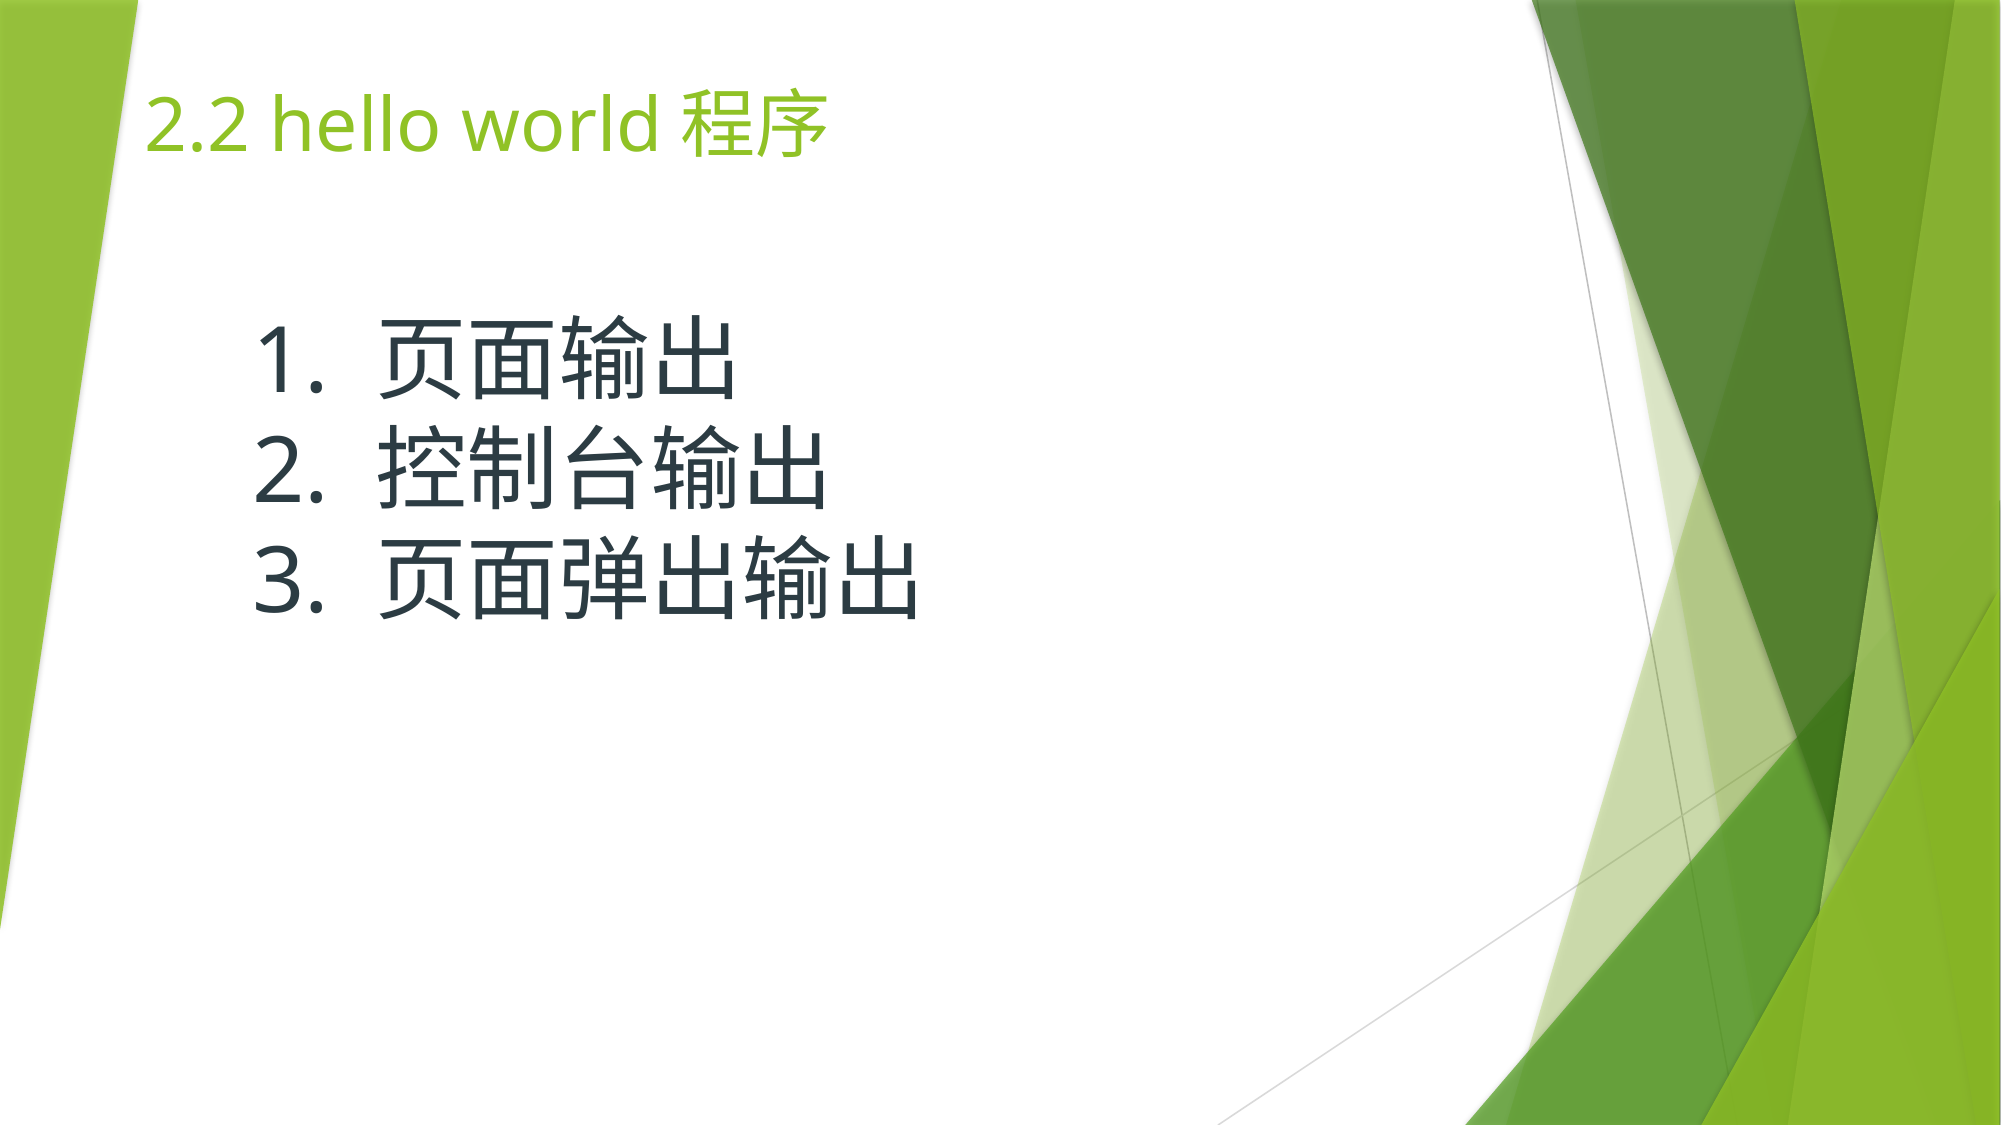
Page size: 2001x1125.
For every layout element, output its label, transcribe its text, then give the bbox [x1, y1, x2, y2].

title 1. 页面输出 2. 控制台输出 3. 页面弹出输出 [237, 296, 1512, 639]
text_box 2.2 hello world程序 [129, 45, 1540, 174]
